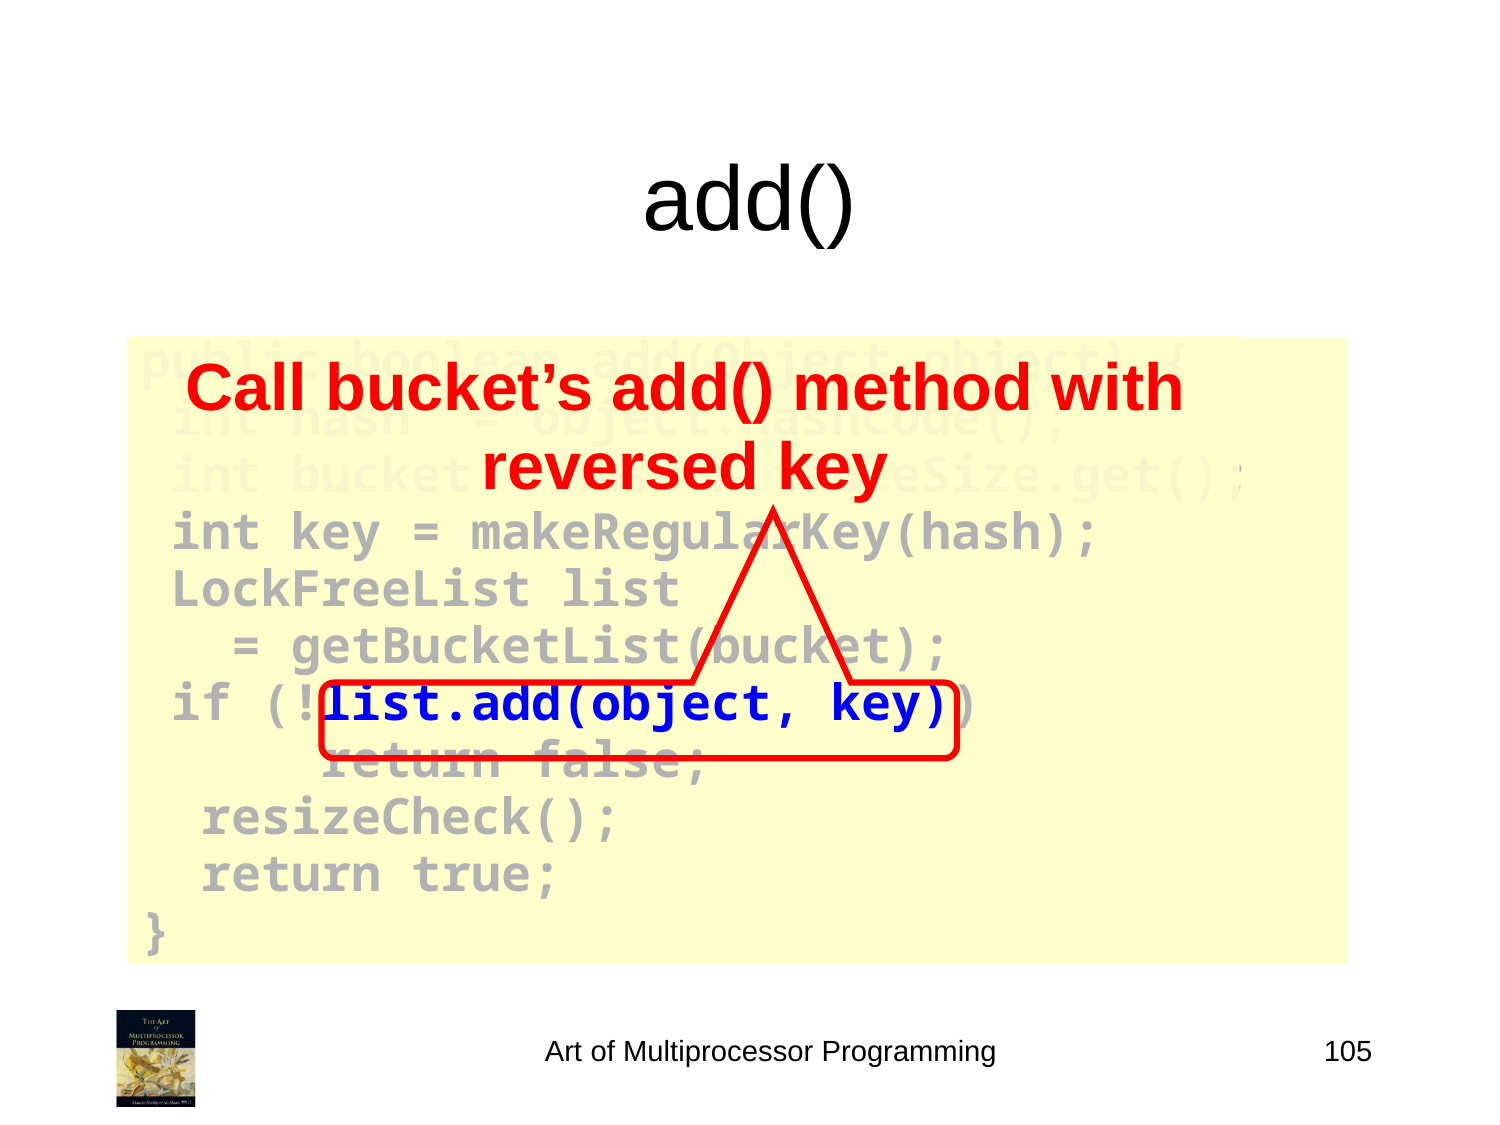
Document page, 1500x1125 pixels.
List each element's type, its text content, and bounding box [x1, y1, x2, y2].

footer Art of Multiprocessor Programming [512, 1024, 1030, 1101]
text_box [321, 511, 957, 759]
title add() [112, 99, 1388, 288]
slide_number 105 [1074, 1024, 1388, 1101]
text_box public boolean add(Object object) { int hash = object.hashCode(); int bucket = hash % tableSize.get(); int key = makeRegularKey(hash); LockFreeList list = getBucketList(bucket); if (!list.add(object, key)) return false; resizeCheck(); return true; } [126, 337, 1349, 965]
picture [107, 1010, 204, 1107]
text_box Call bucket’s add() method with reversed key [131, 335, 1240, 511]
